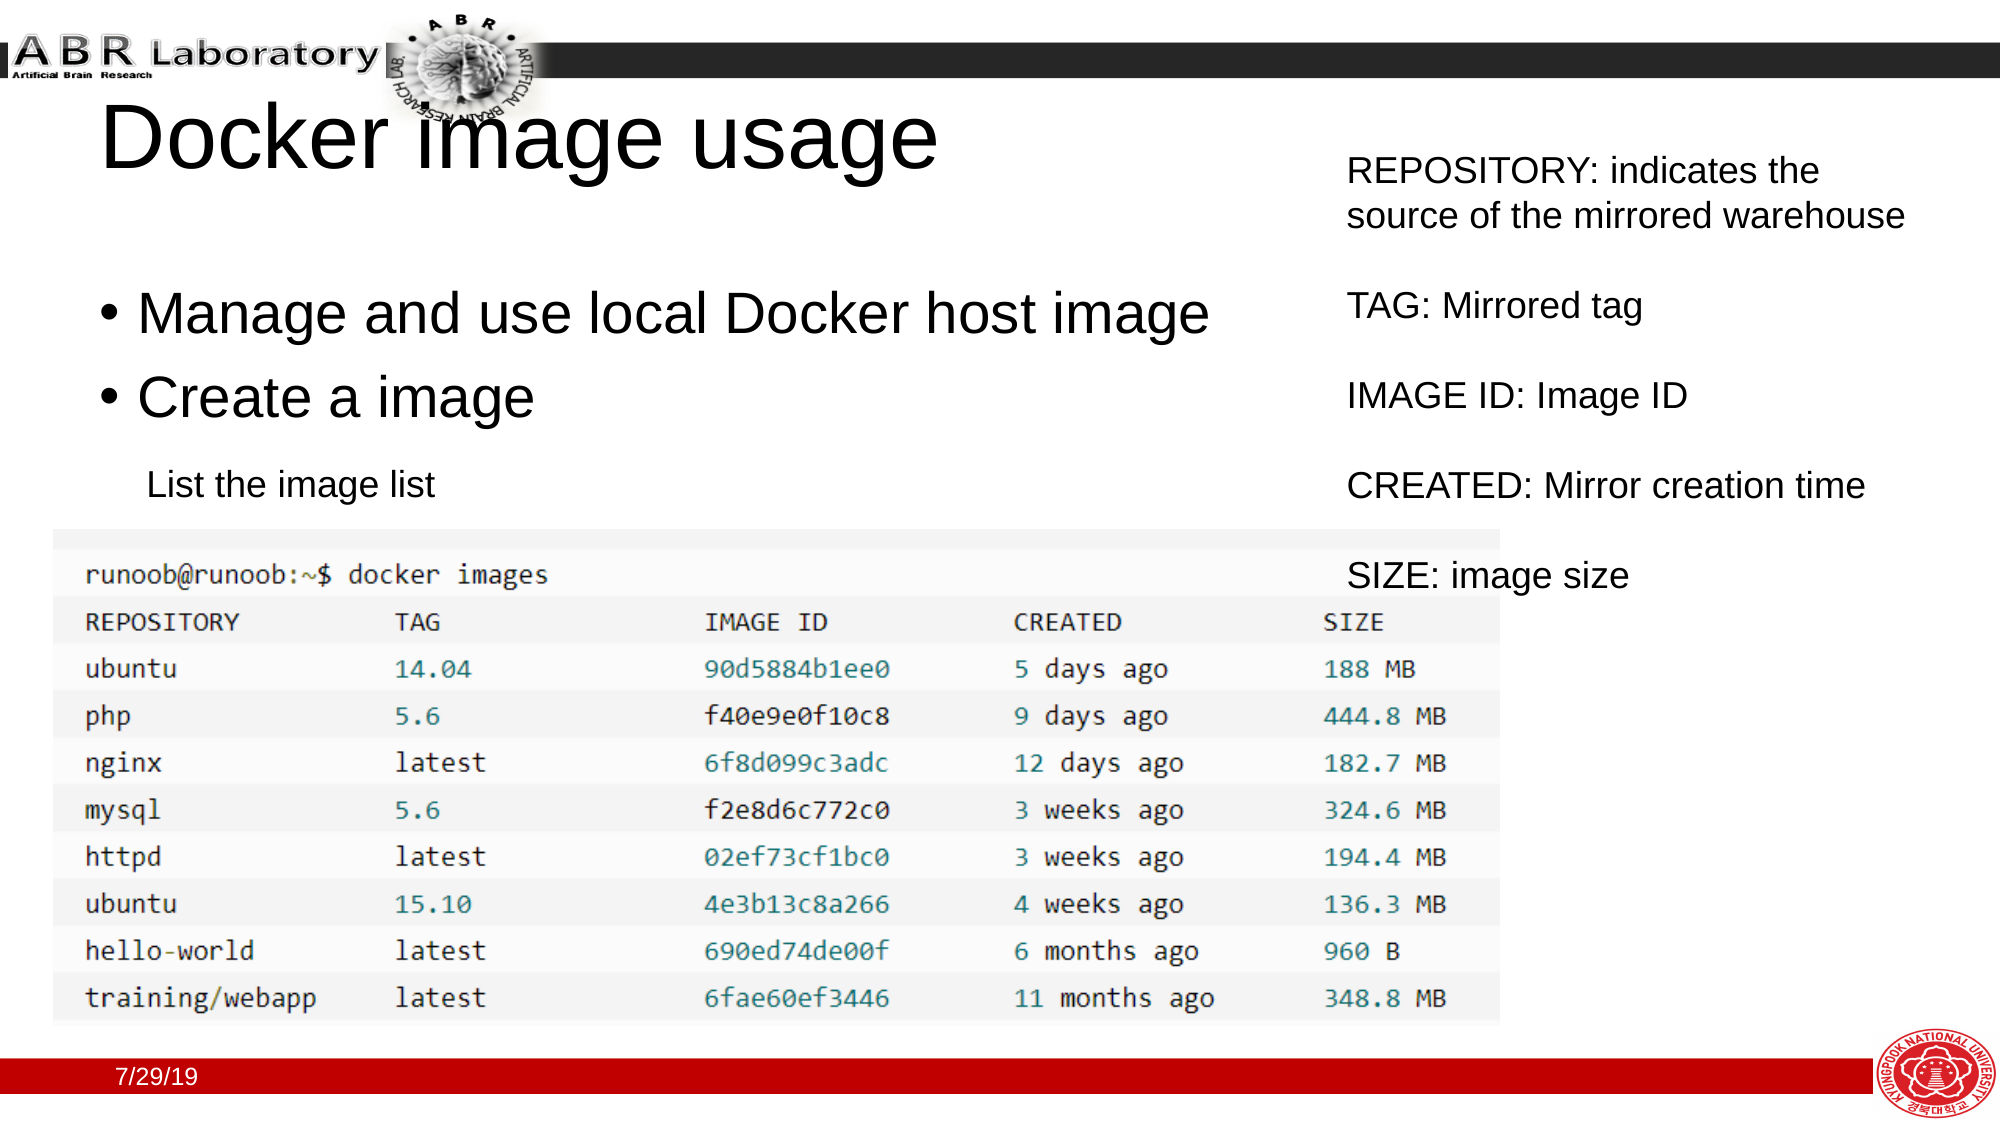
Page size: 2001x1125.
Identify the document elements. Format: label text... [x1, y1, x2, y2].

picture [53, 529, 1500, 1026]
text_box List the image list [131, 452, 487, 513]
subtitle Manage and use local Docker host image Create a image [99, 263, 1331, 451]
title Docker image usage [99, 44, 1900, 233]
picture [8, 4, 559, 79]
picture [1873, 1026, 2000, 1119]
text_box REPOSITORY: indicates the source of the mirrored warehouse TAG: Mirrored tag IMAGE ID: Image ID CREATED: Mirror creation time SIZE: image size [1331, 138, 1942, 604]
